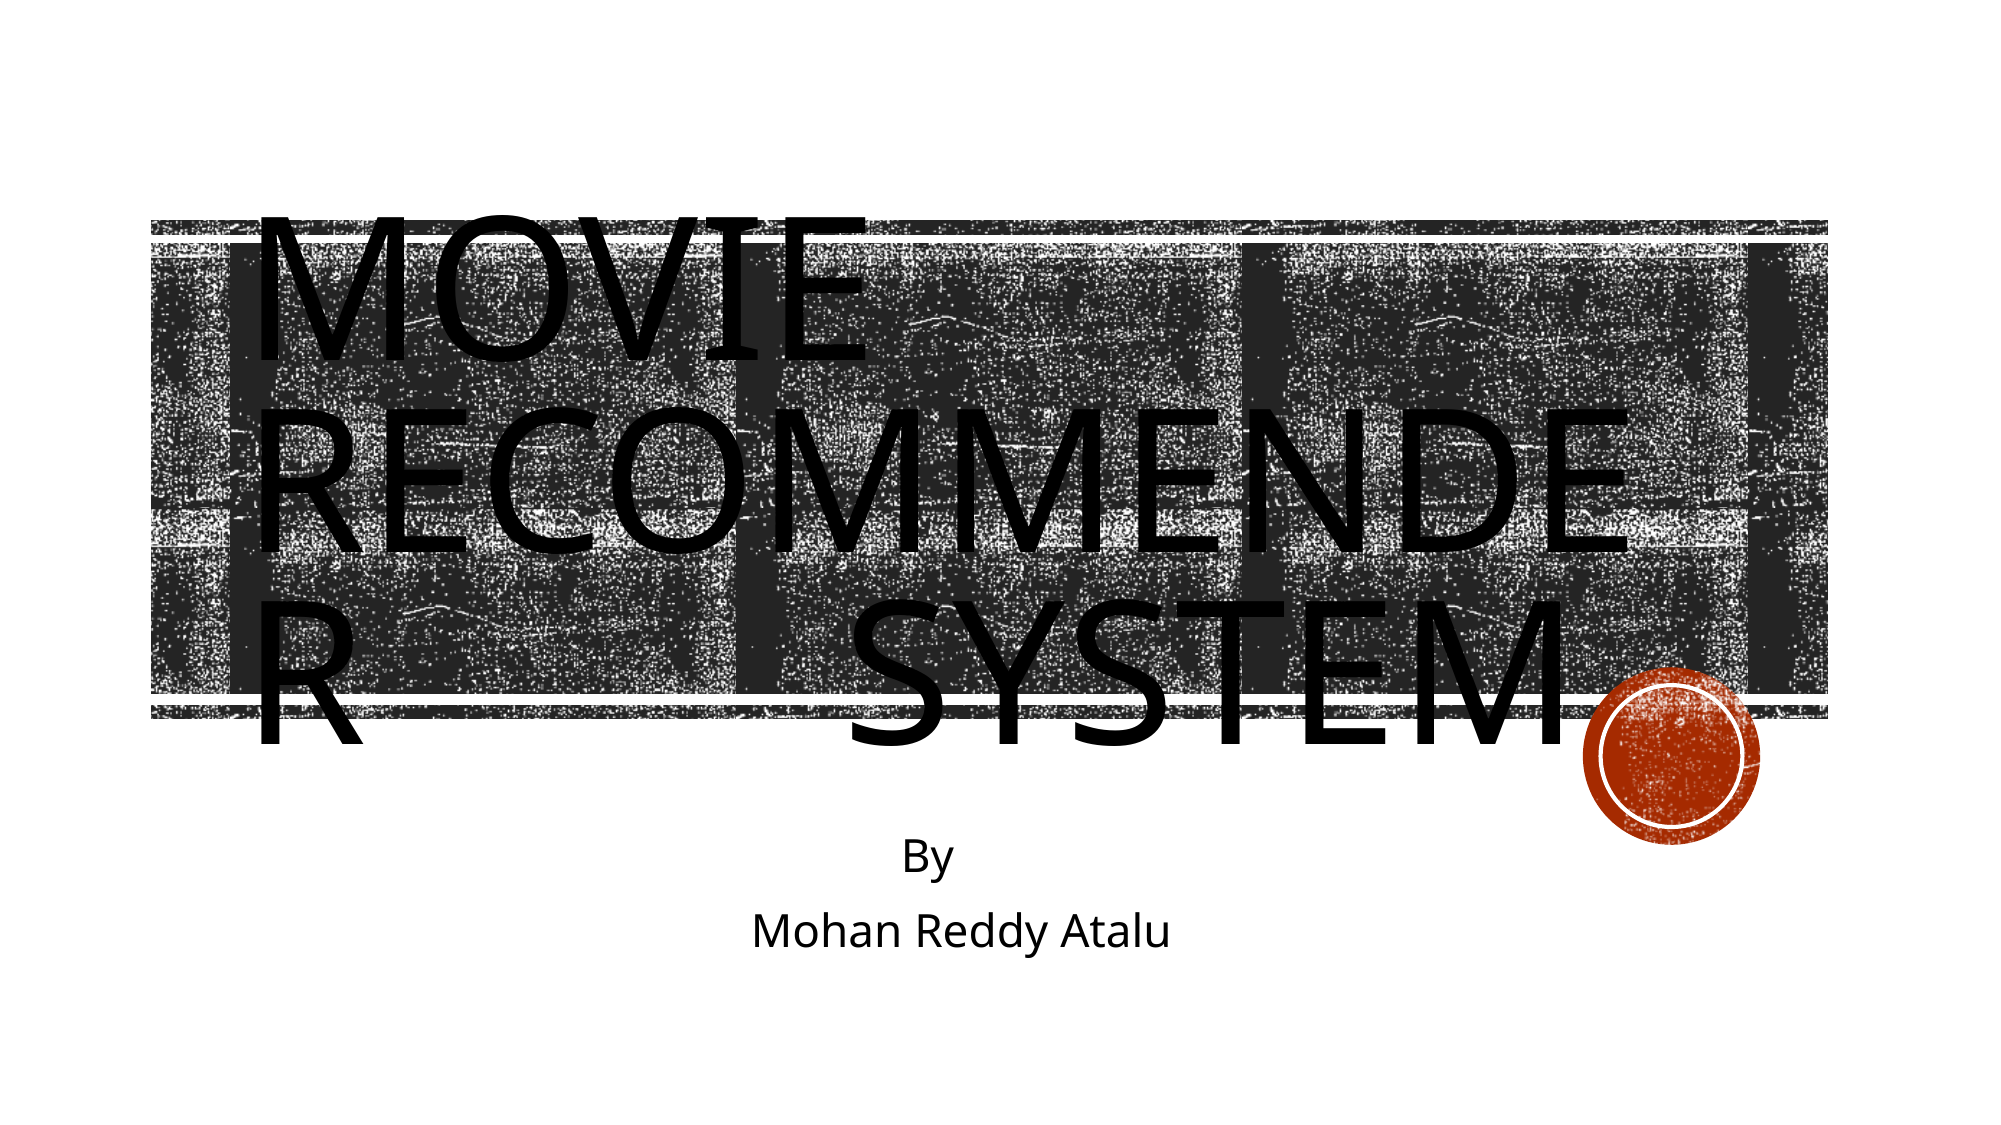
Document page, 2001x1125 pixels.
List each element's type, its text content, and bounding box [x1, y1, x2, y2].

title Movie Recommender system [227, 302, 1755, 688]
subtitle By Mohan Reddy Atalu [285, 825, 1581, 1002]
